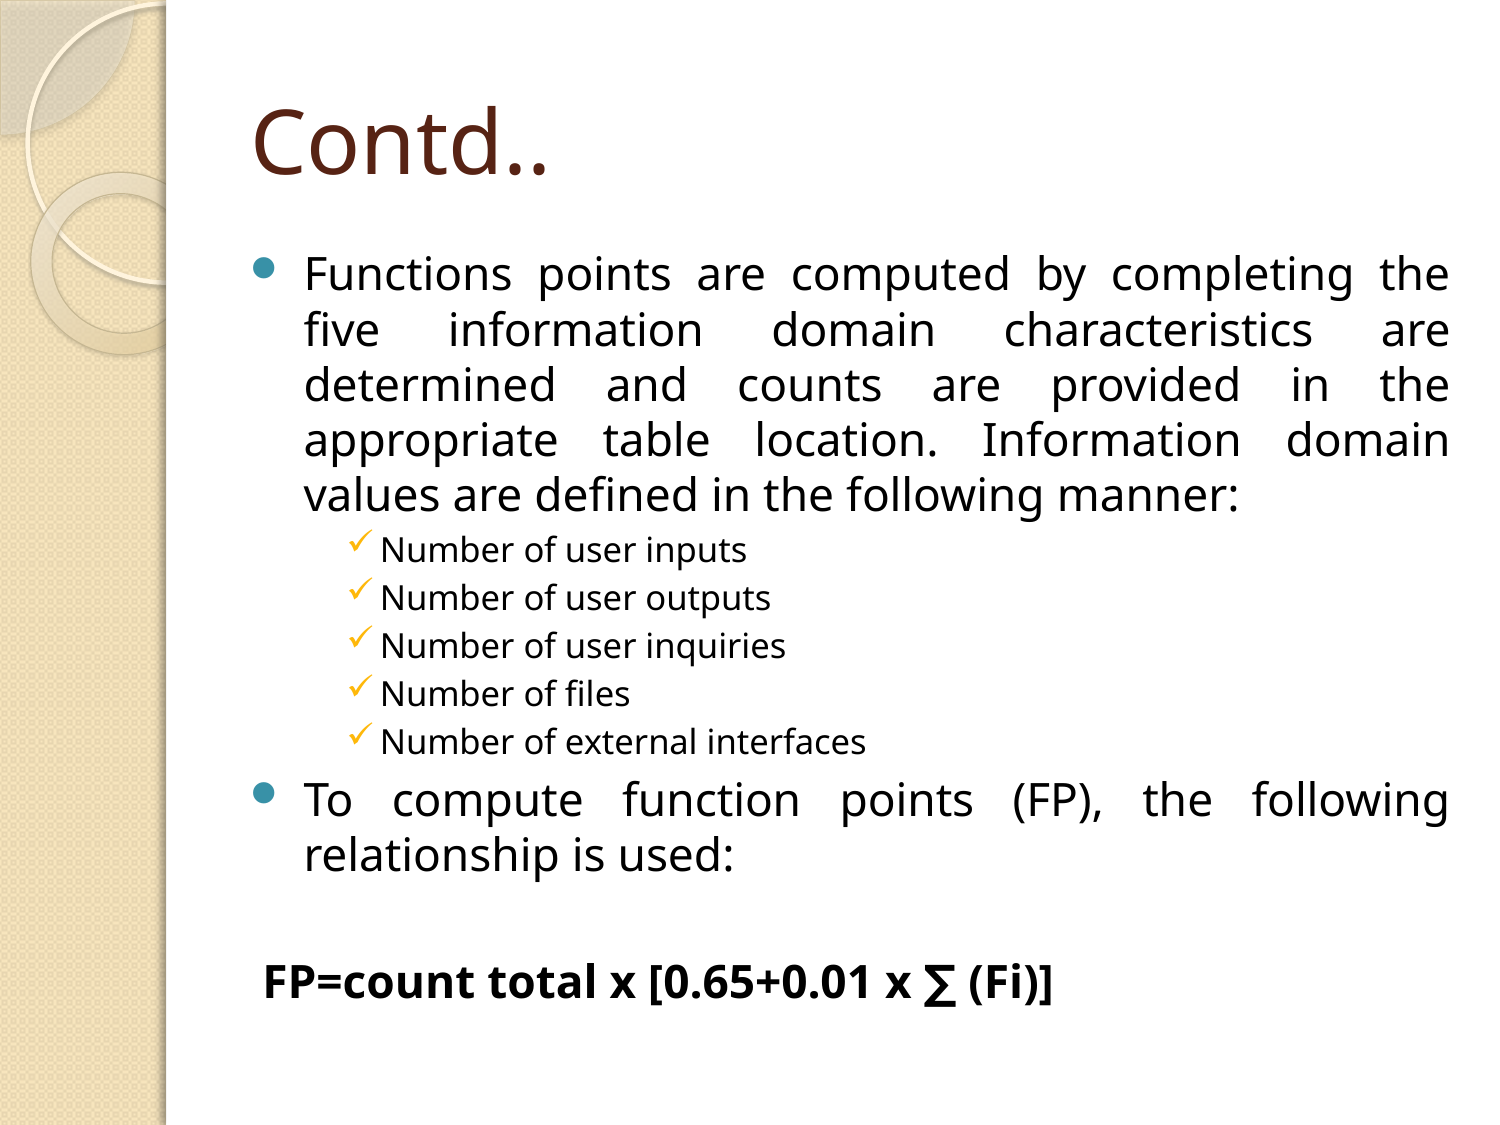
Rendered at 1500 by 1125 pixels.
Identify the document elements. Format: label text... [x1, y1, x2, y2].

title Contd.. [235, 45, 1466, 233]
list Functions points are computed by completing the five information domain characteristics are determined and counts are provided in the appropriate table location. Information domain values are defined in the following manner: Number of user inputs Number of user outputs Number of user inquiries Number of files Number of external interfaces To compute function points (FP), the following relationship is used: FP=count total x [0.65+0.01 x ∑ (Fi)] [235, 237, 1466, 1025]
